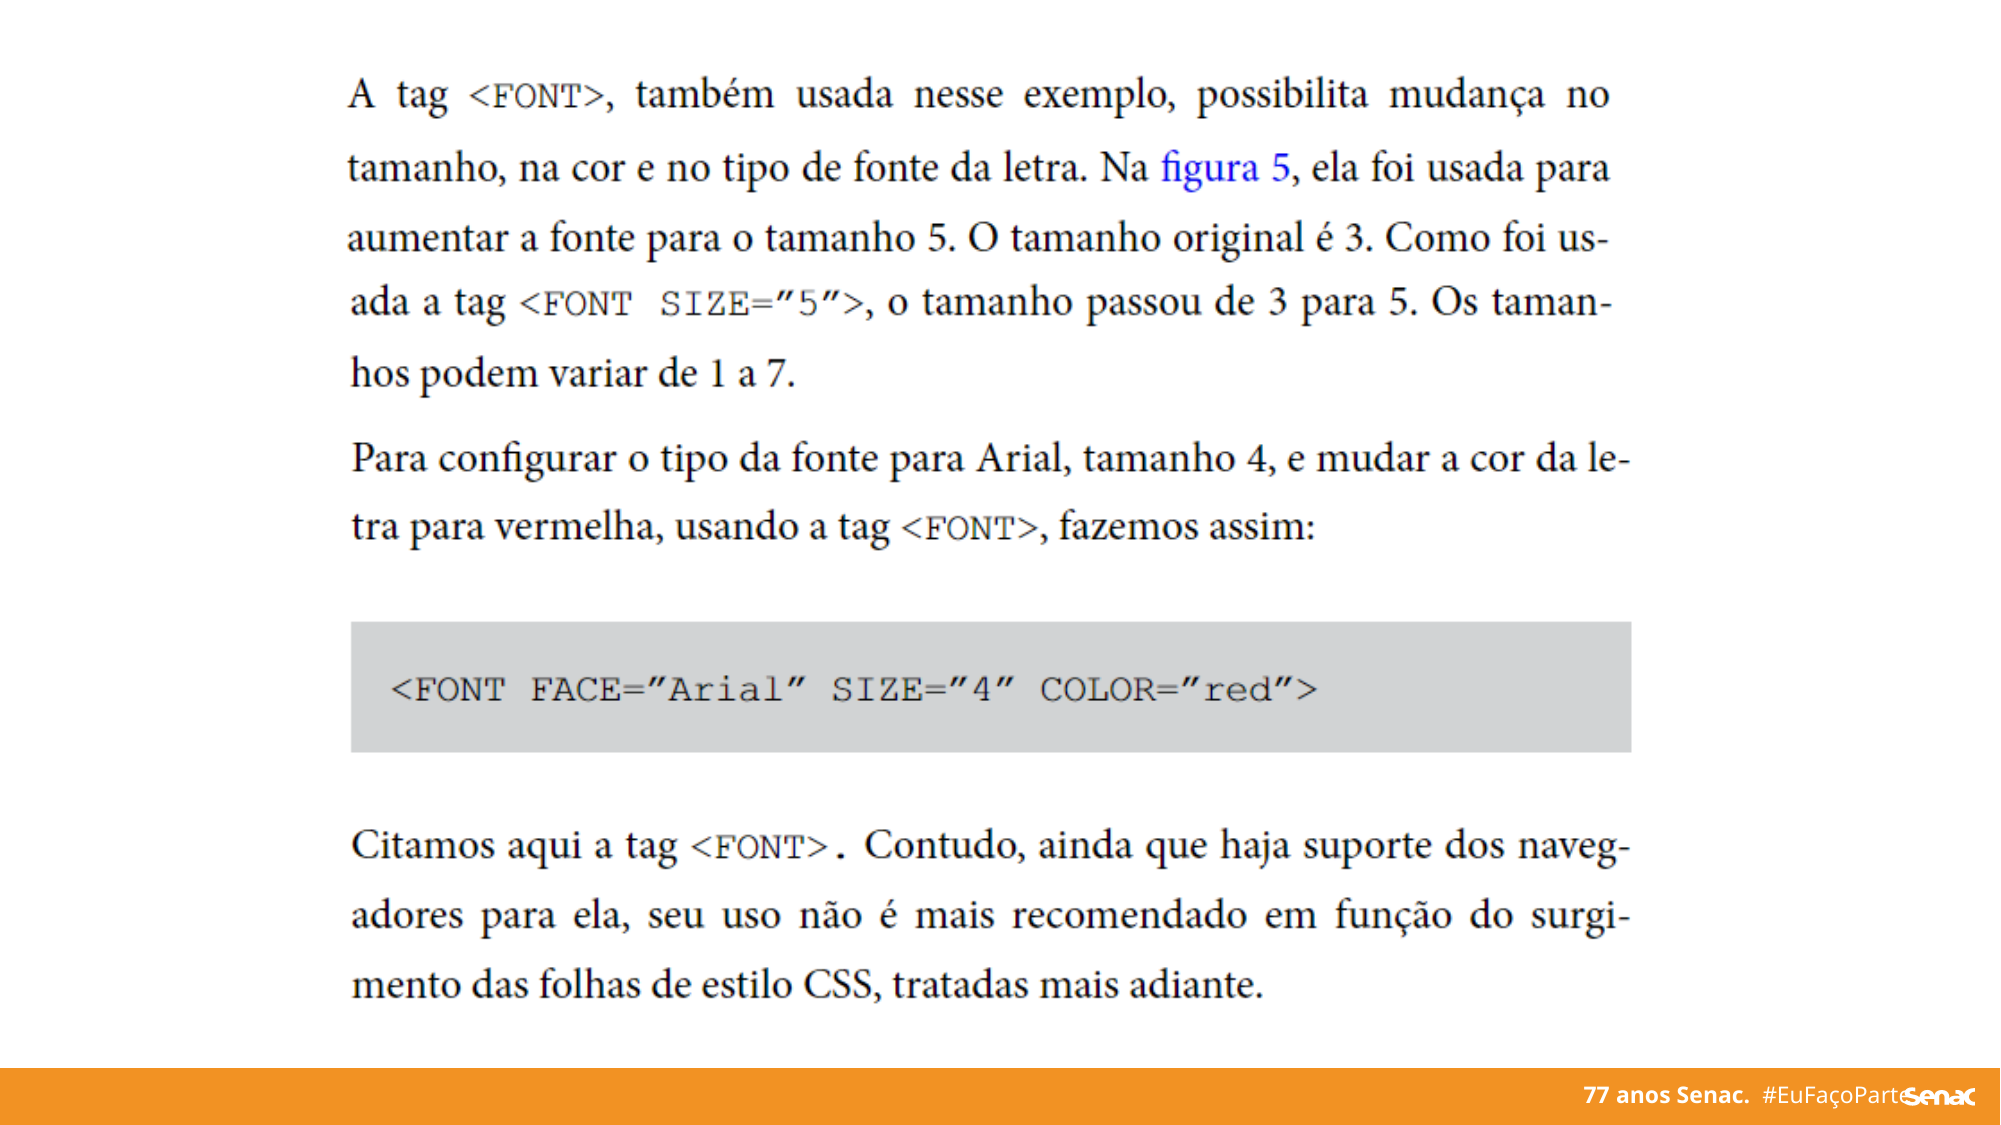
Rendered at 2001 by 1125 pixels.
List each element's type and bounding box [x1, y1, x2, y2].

text_box [318, 10, 1681, 1052]
picture [1829, 1069, 1976, 1123]
